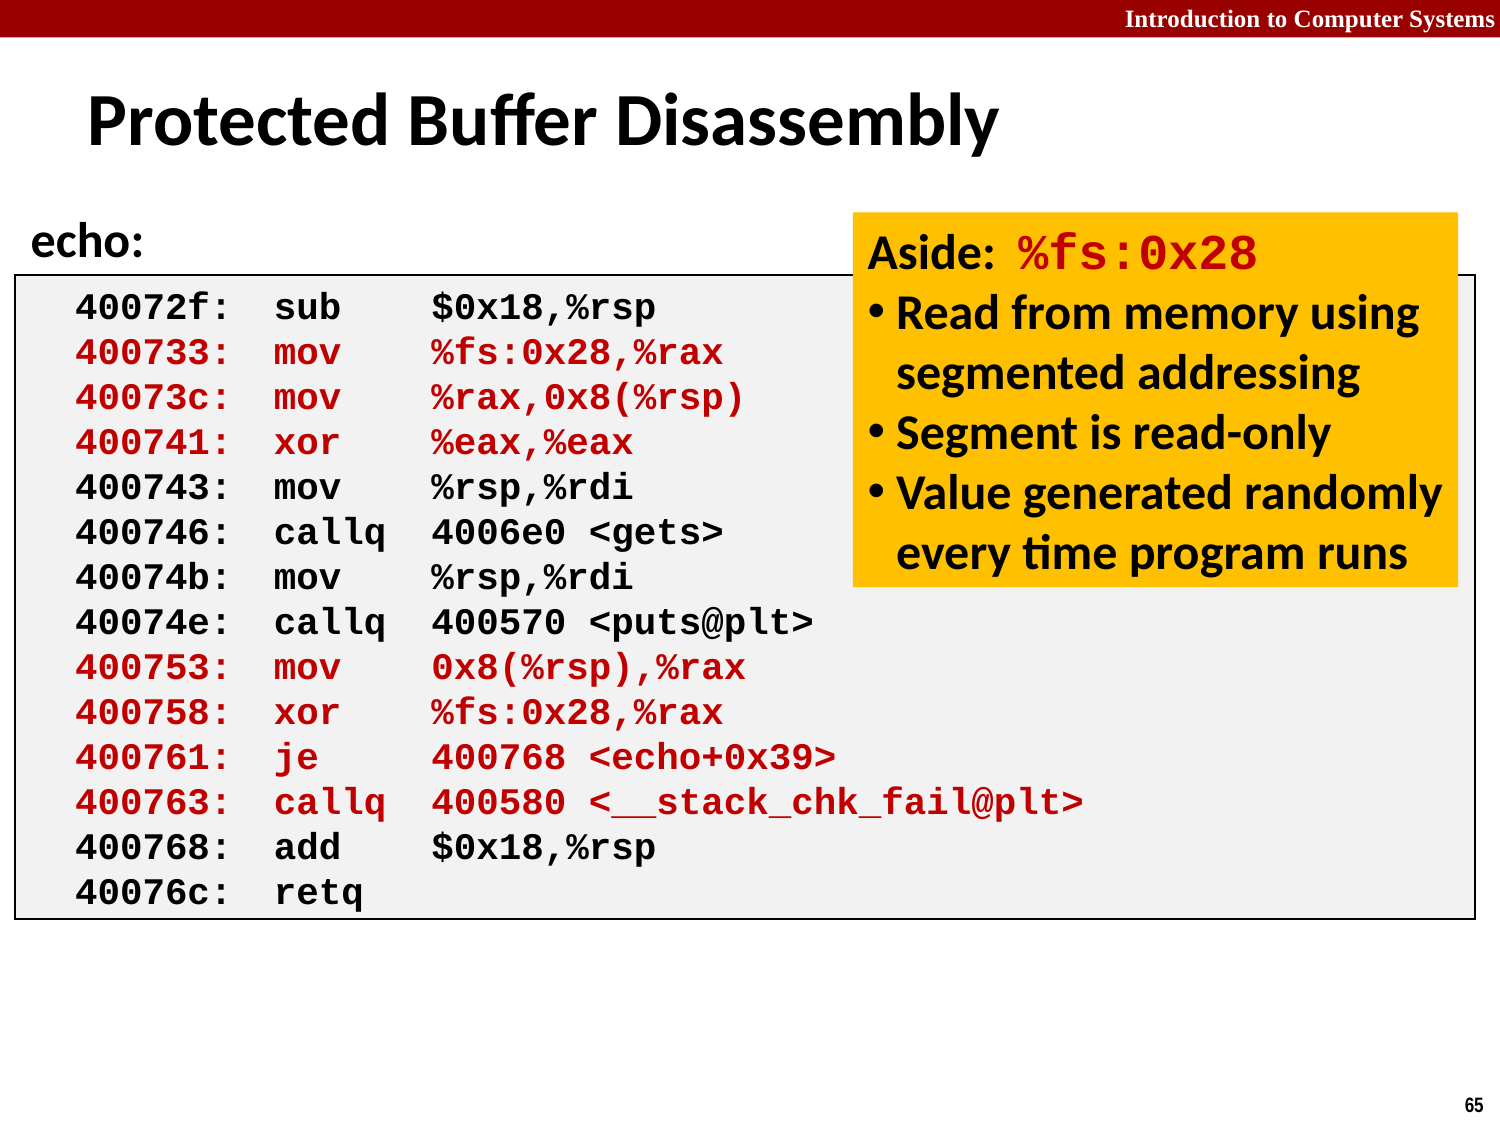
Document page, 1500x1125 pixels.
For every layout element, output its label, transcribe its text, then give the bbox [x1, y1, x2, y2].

text_box echo: [15, 200, 160, 276]
text_box 40072f: sub $0x18,%rsp 400733: mov %fs:0x28,%rax 40073c: mov %rax,0x8(%rsp) 400741: xor %eax,%eax 400743: mov %rsp,%rdi 400746: callq 4006e0 <gets> 40074b: mov %rsp,%rdi 40074e: callq 400570 <puts@plt> 400753: mov 0x8(%rsp),%rax 400758: xor %fs:0x28,%rax 400761: je 400768 <echo+0x39> 400763: callq 400580 <__stack_chk_fail@plt> 400768: add $0x18,%rsp 40076c: retq [15, 274, 1475, 920]
title Protected Buffer Disassembly [72, 68, 1238, 163]
text_box Aside: %fs:0x28 Read from memory using segmented addressing Segment is read-only Value generated randomly every time program runs [852, 212, 1459, 588]
